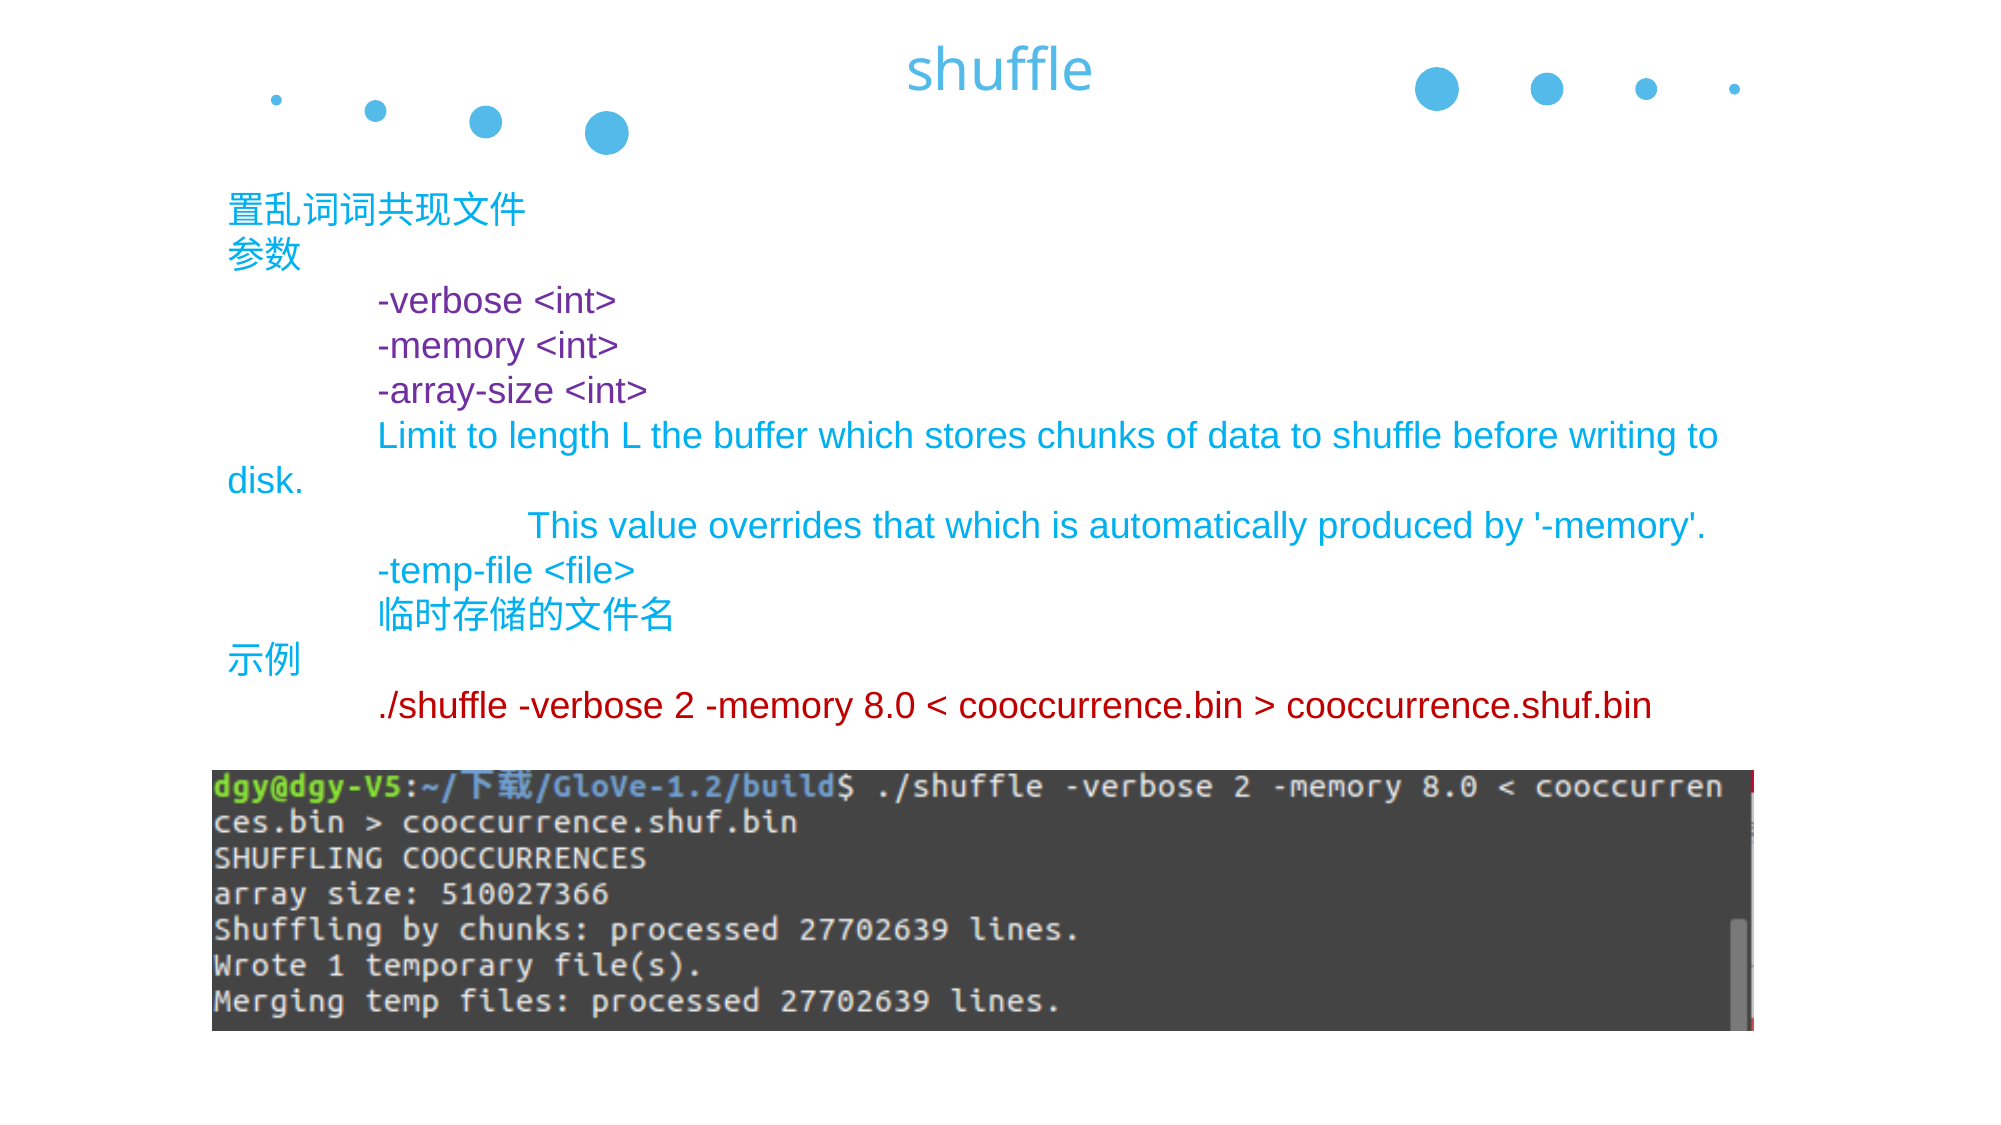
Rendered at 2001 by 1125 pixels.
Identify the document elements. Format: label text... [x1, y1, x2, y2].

text_box [469, 105, 503, 133]
text_box shuffle [893, 11, 1107, 133]
text_box [364, 100, 387, 122]
picture [212, 770, 1754, 1031]
text_box [1530, 72, 1564, 106]
text_box [1729, 83, 1741, 95]
text_box 置乱词词共现文件 参数 -verbose <int> -memory <int> -array-size <int> Limit to length L the buffer which stores chunks of data to shuffle before writing to disk. This value overrides that which is automatically produced by '-memory'. -temp-file <file> 临时存储的文件名 示例 ./shuffle -verbose 2 -memory 8.0 < cooccurrence.bin > cooccurrence.shuf.bin [212, 133, 1748, 720]
text_box [584, 111, 629, 133]
text_box [270, 94, 282, 106]
text_box [1415, 67, 1459, 111]
text_box [1635, 78, 1658, 100]
